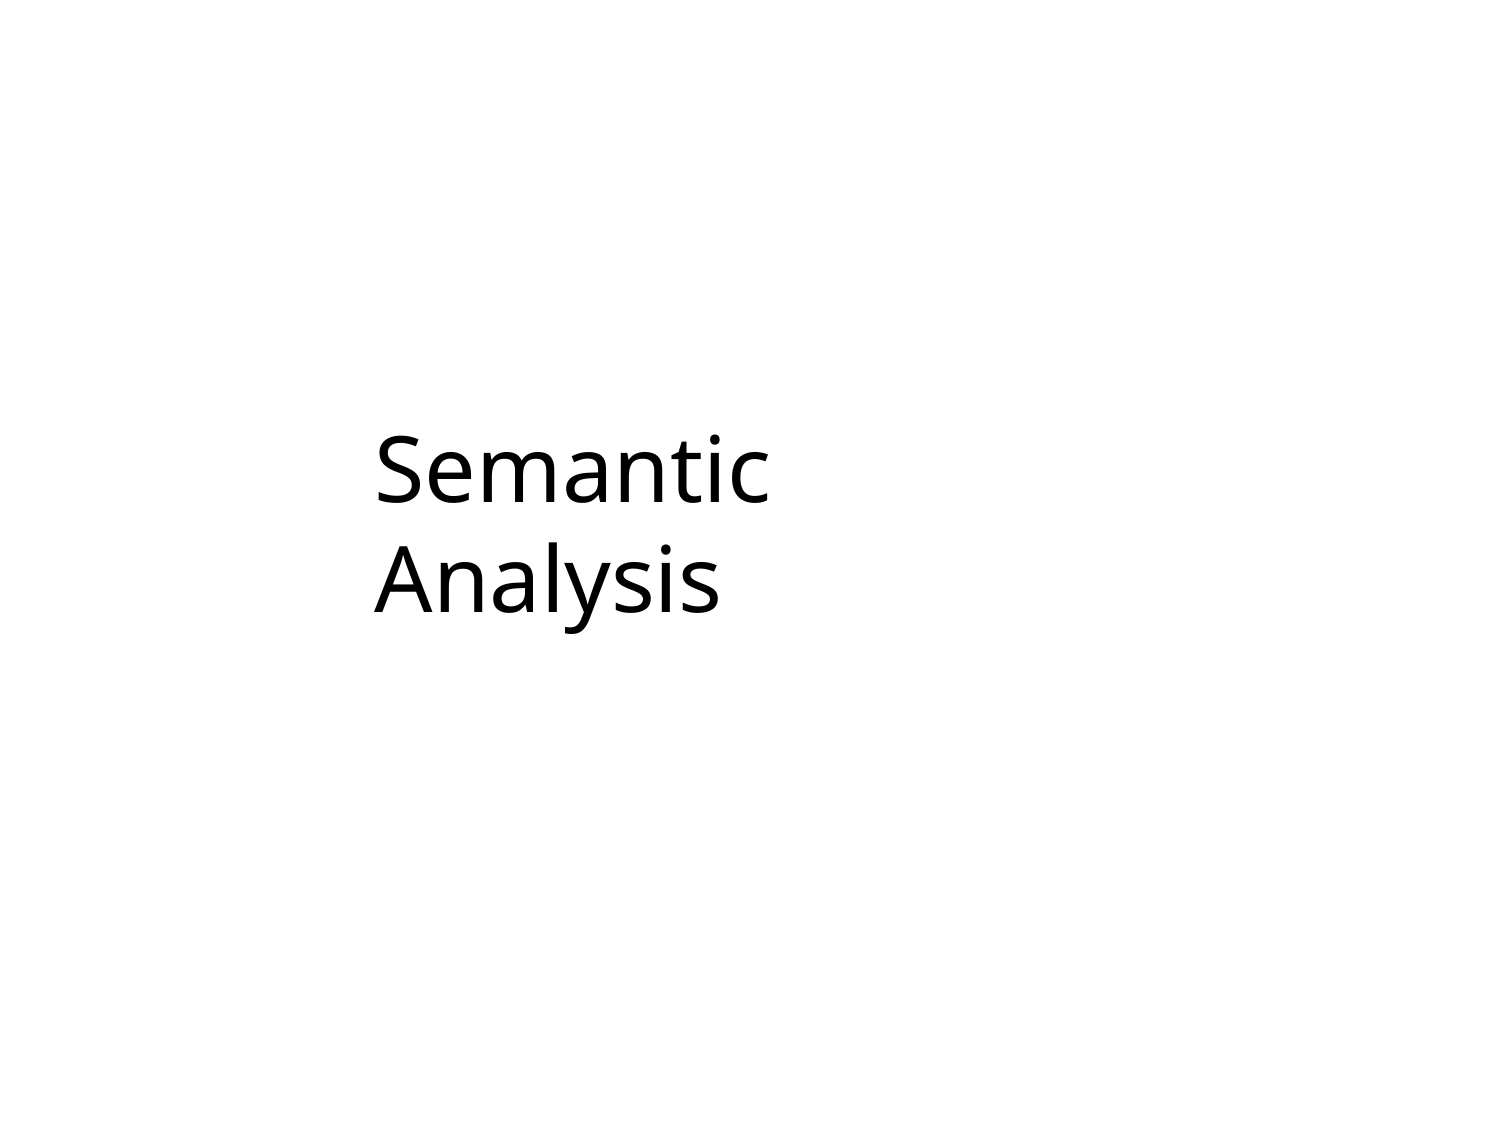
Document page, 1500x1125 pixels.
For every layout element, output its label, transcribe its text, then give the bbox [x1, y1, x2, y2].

title Semantic Analysis [372, 408, 1126, 631]
